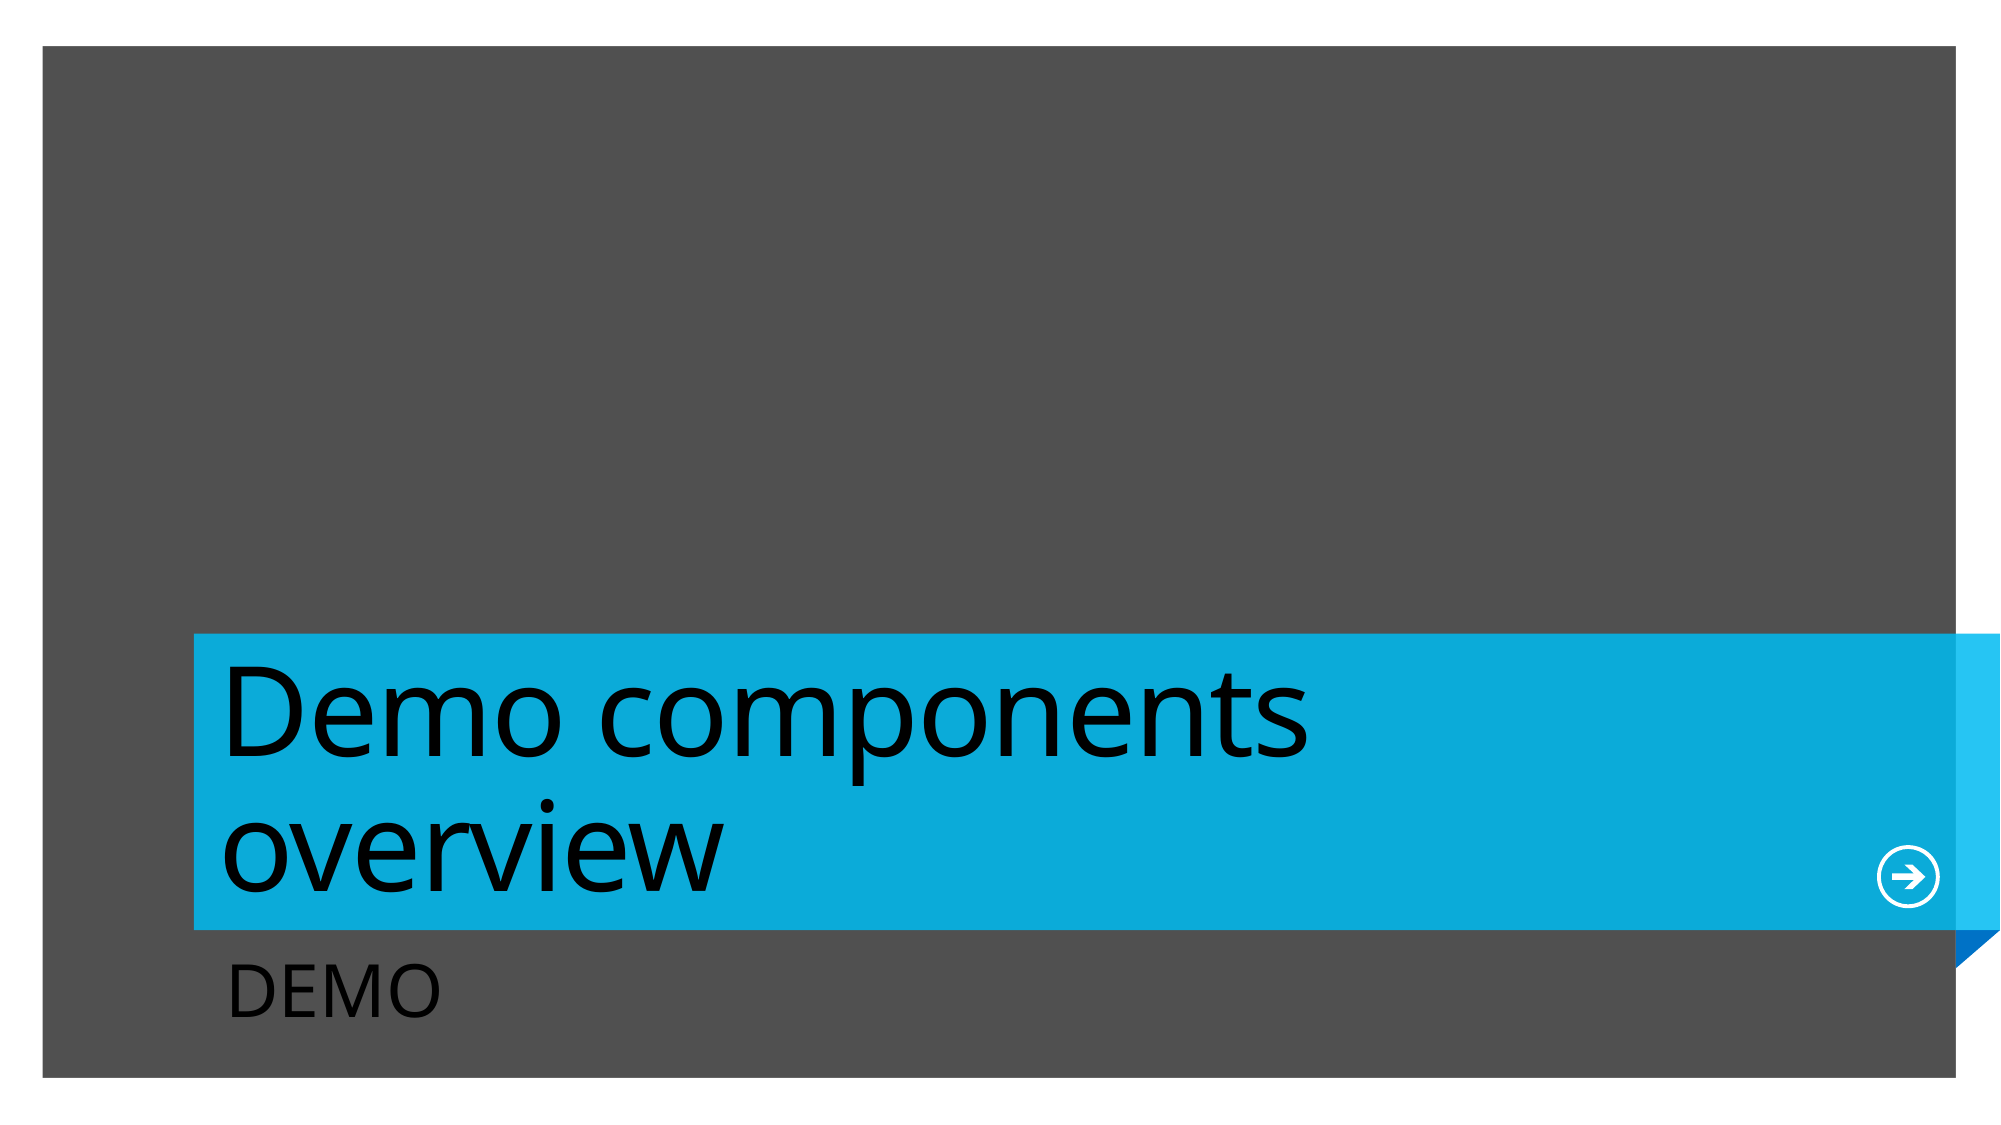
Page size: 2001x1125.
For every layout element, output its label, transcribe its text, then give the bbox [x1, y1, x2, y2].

title Demo components overview [195, 633, 1813, 930]
list DEMO [194, 930, 1813, 1057]
